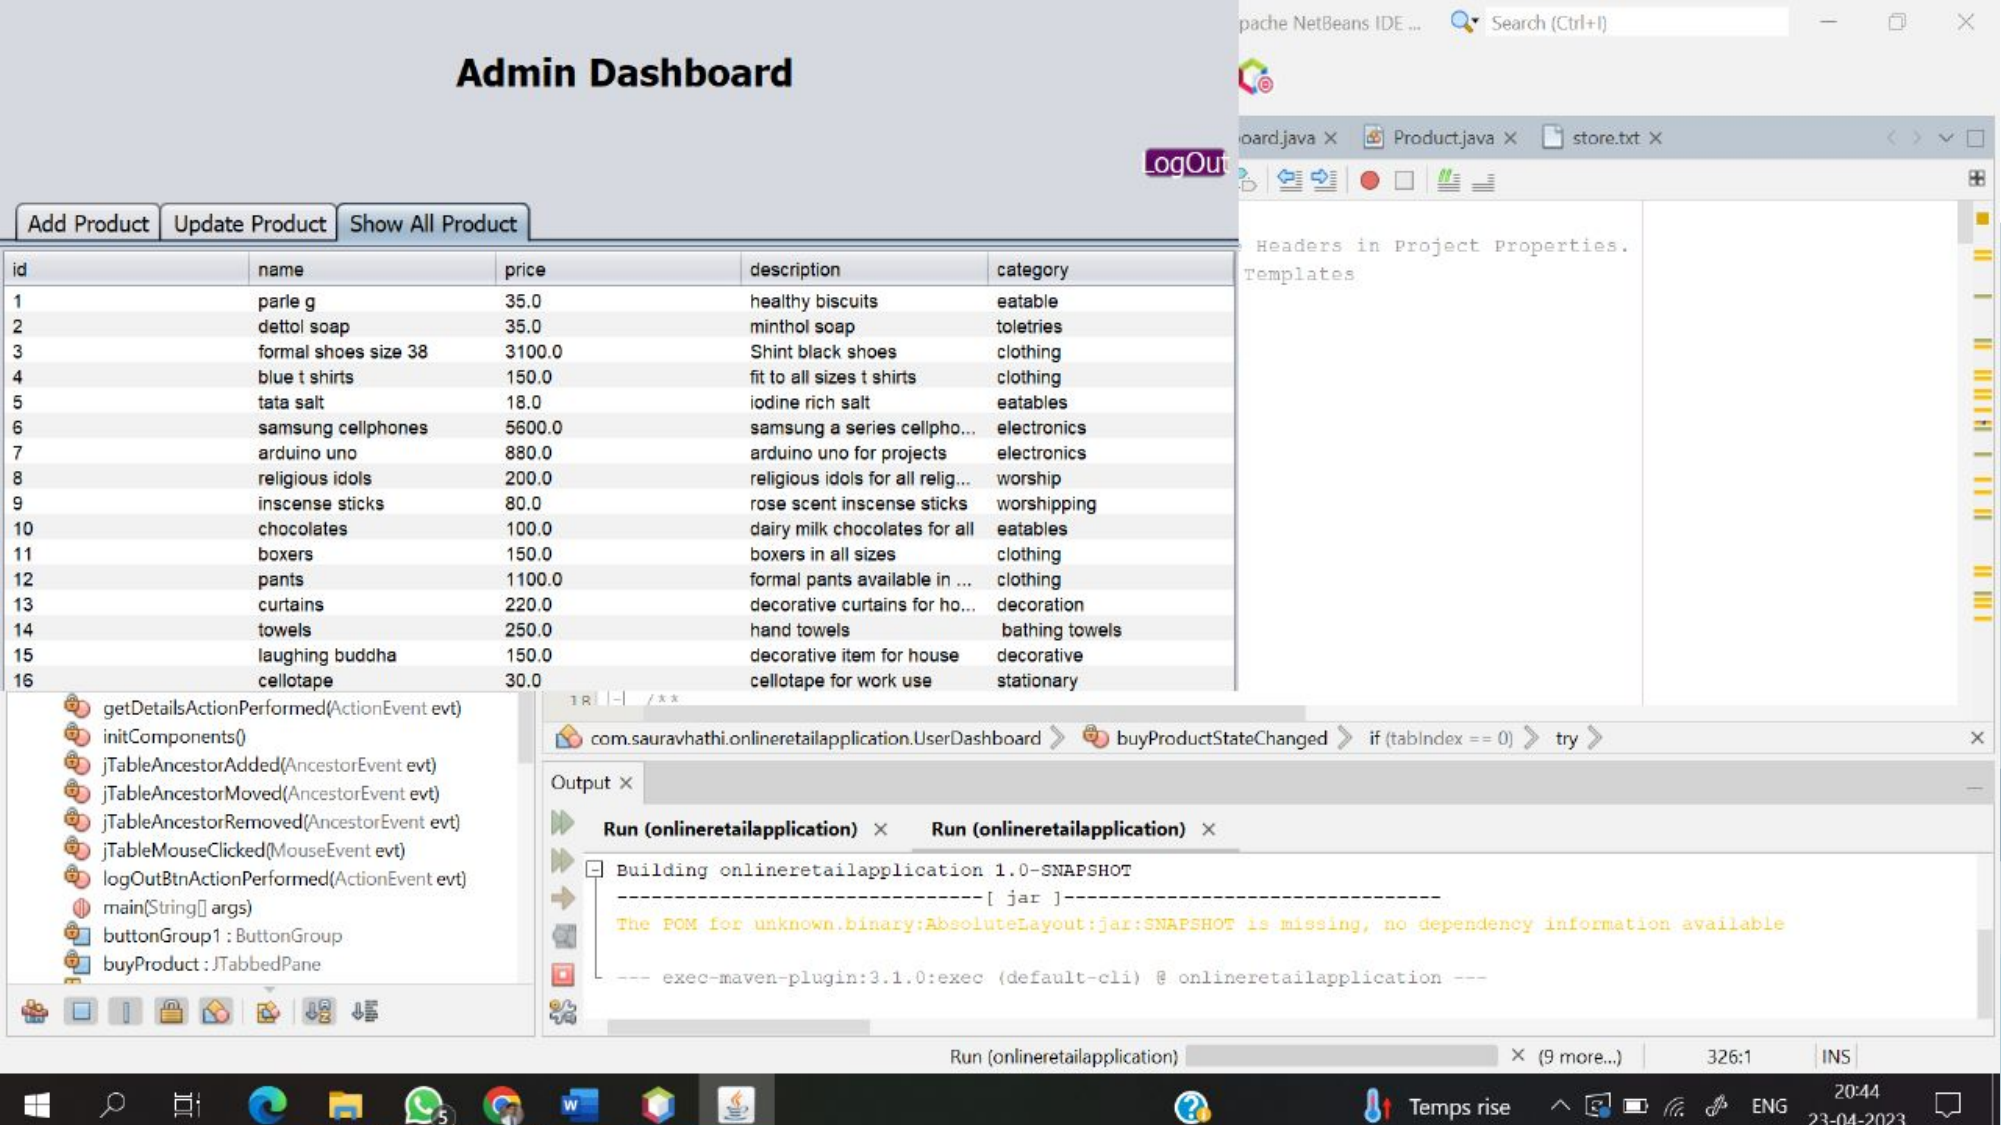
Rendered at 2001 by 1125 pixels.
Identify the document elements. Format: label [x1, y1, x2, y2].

list [0, 0, 2000, 1125]
